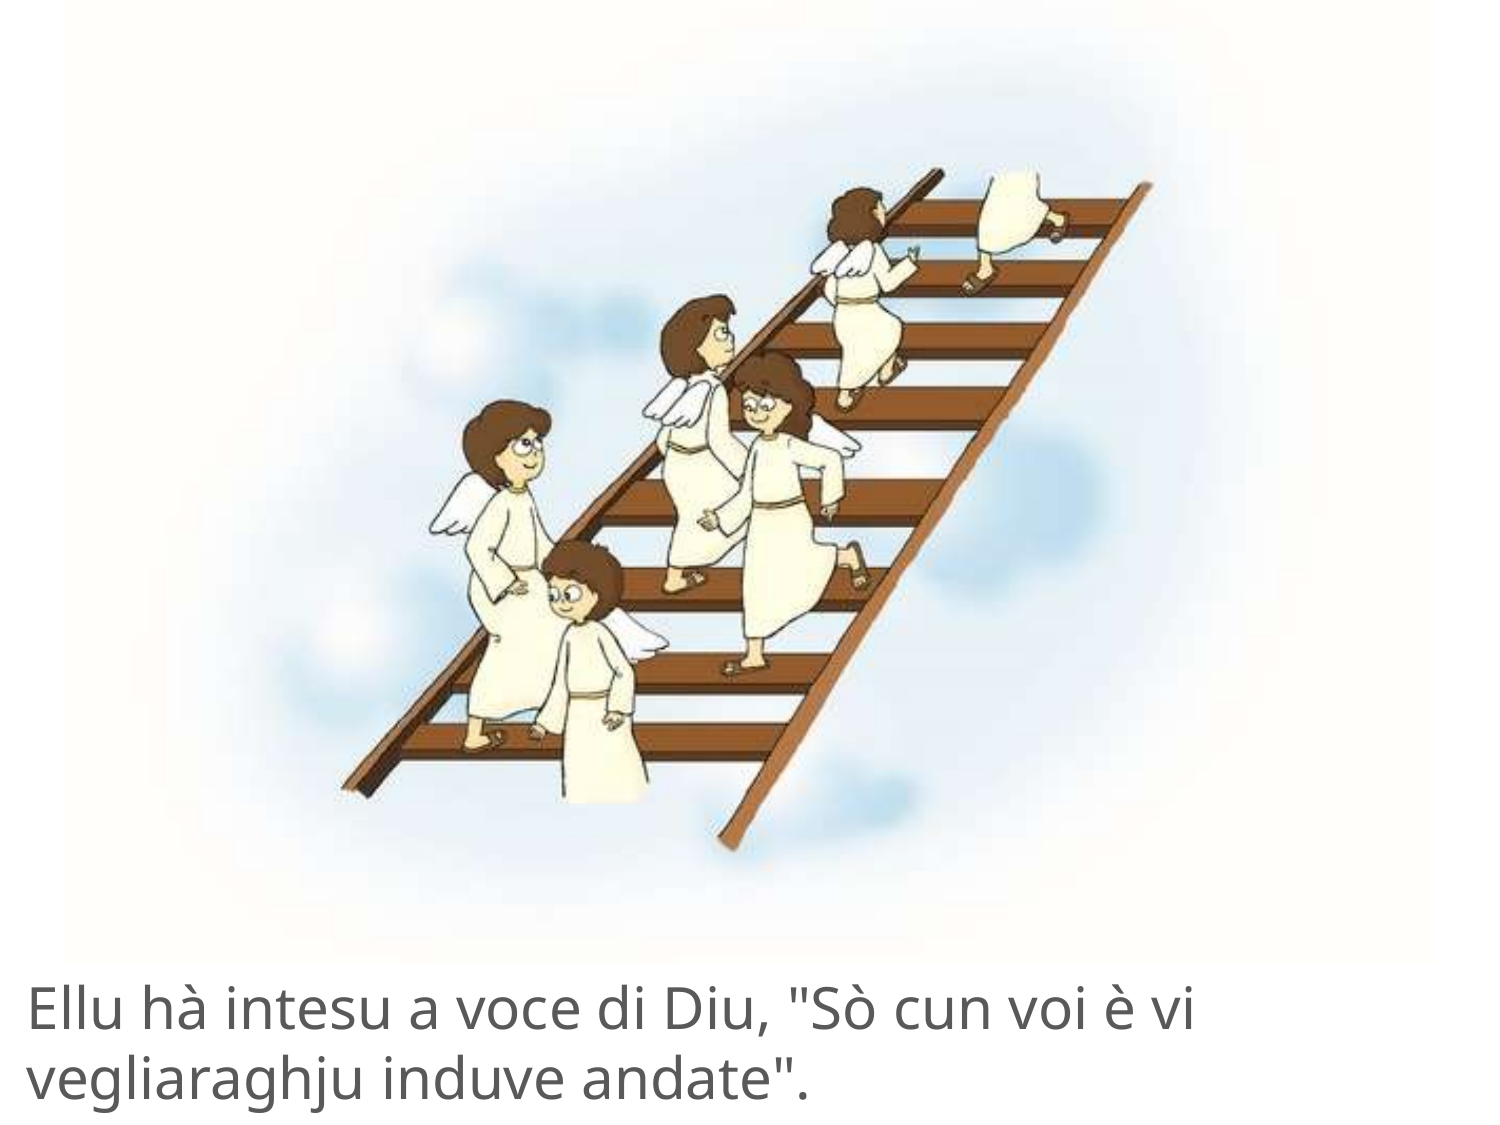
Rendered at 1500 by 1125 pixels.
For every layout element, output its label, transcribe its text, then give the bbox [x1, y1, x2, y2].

text_box Ellu hà intesu a voce di Diu, "Sò cun voi è vi vegliaraghju induve andate". [11, 964, 1498, 1119]
picture [64, 0, 1436, 965]
